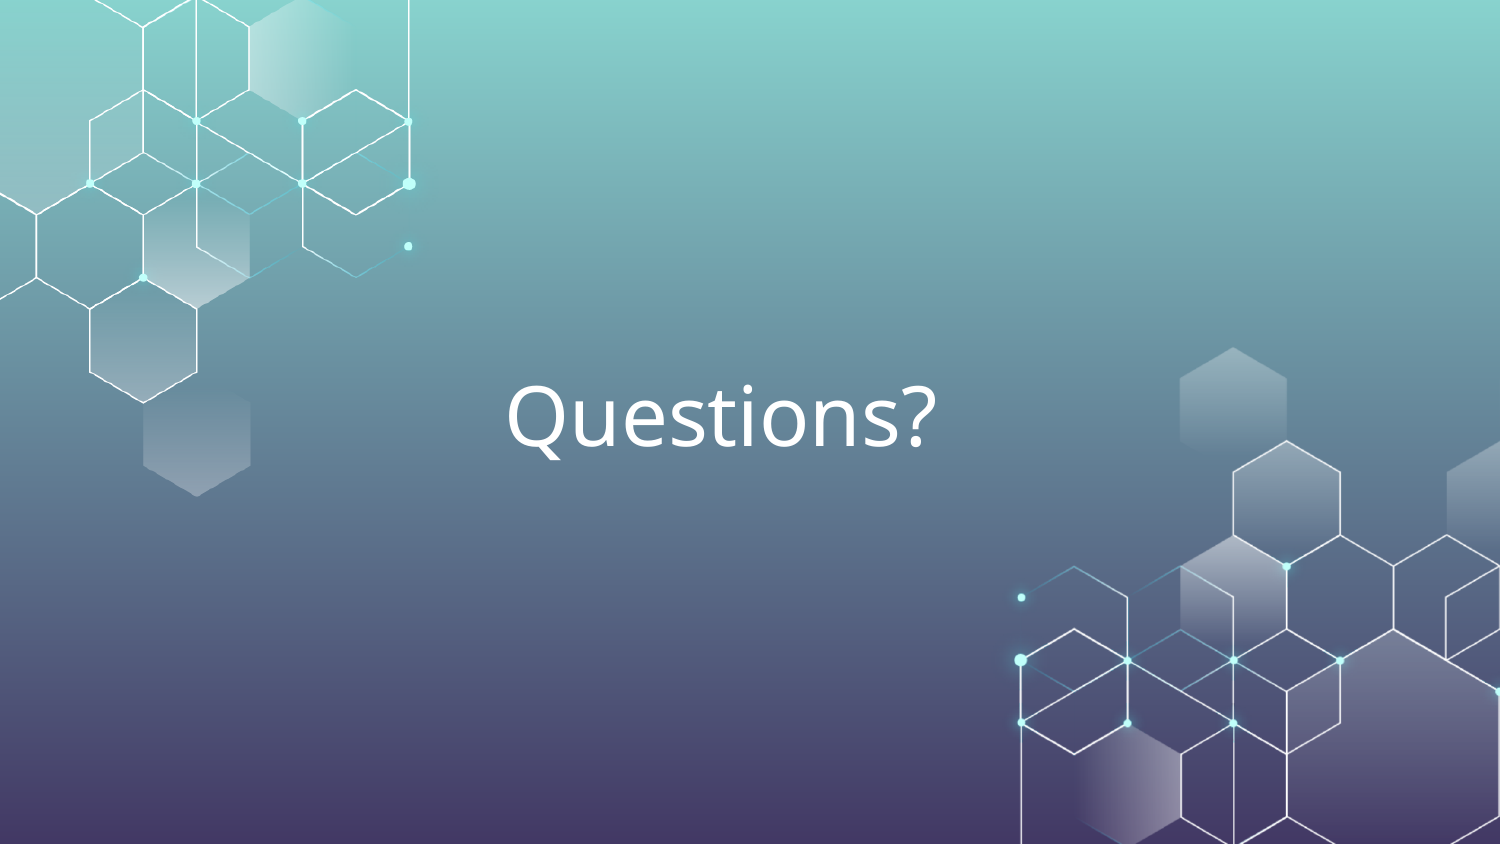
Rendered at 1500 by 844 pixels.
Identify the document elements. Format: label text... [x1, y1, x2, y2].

text_box Questions? [287, 347, 1156, 496]
picture [0, 0, 447, 497]
picture [983, 347, 1500, 844]
